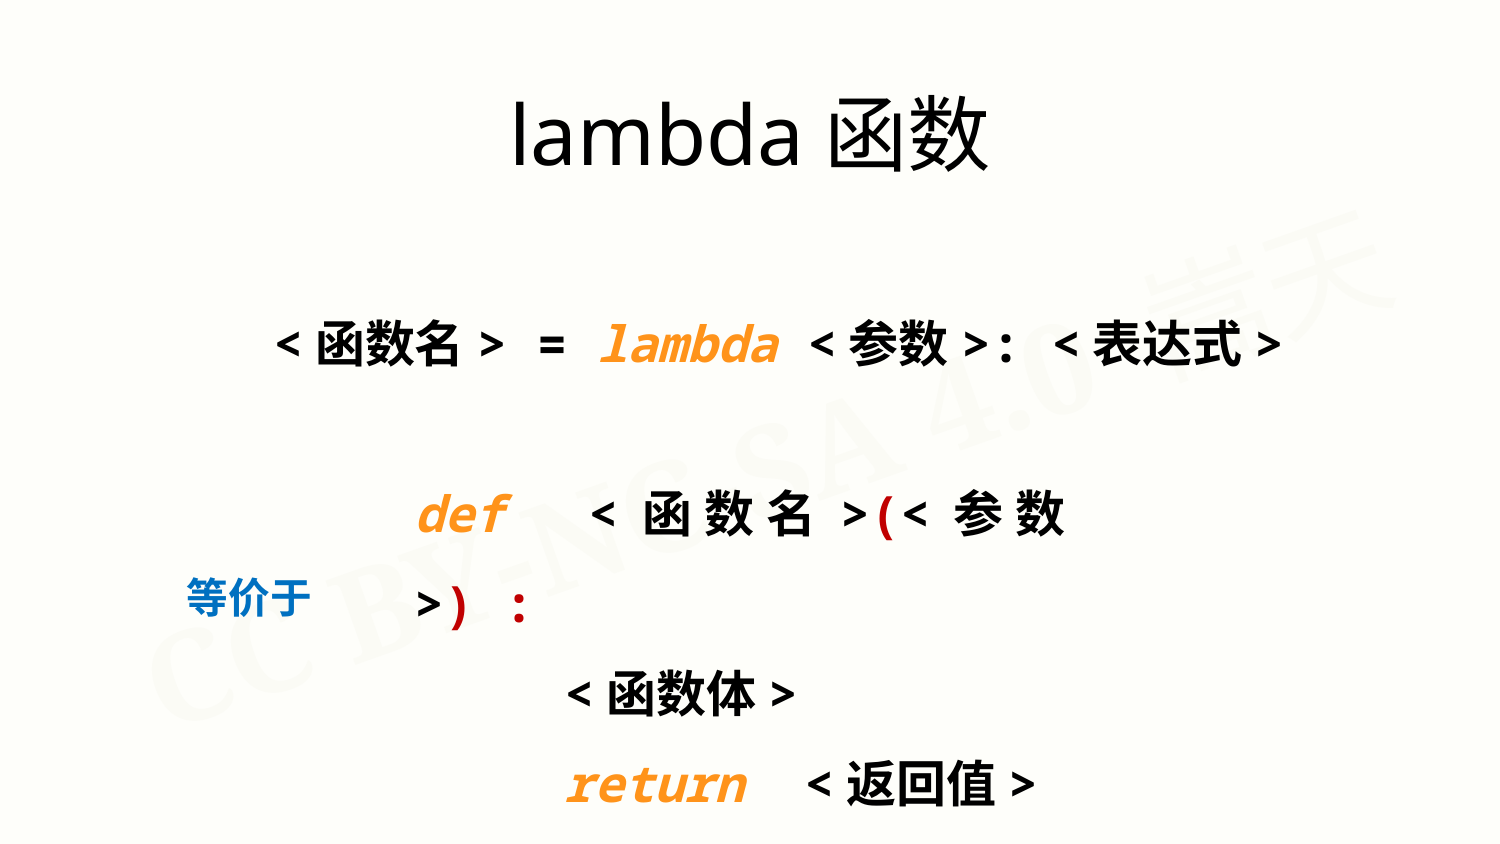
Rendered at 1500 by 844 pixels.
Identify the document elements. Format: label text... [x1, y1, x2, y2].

text_box <函数名> = lambda <参数>: <表达式> [230, 244, 1365, 380]
text_box lambda函数 [0, 79, 1500, 211]
text_box def <函数名>(<参数>) : <函数体> return <返回值> [371, 445, 1093, 821]
text_box 等价于 [171, 539, 327, 630]
